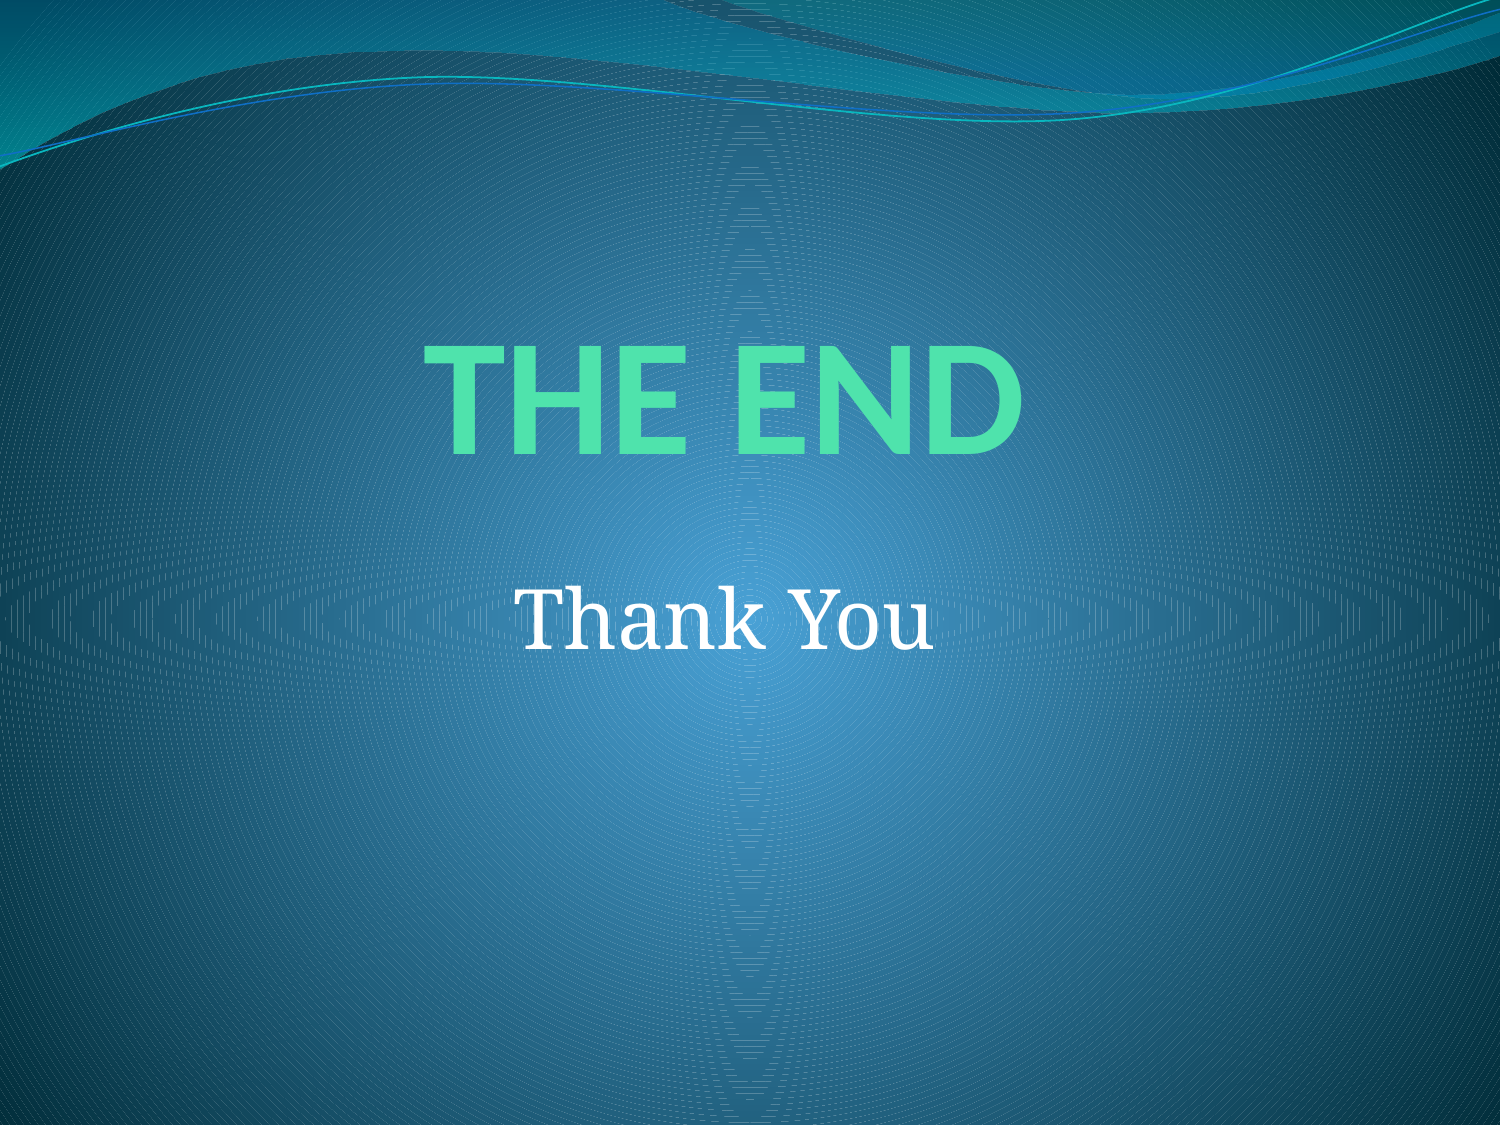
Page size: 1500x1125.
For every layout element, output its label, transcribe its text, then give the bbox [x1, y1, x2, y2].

title THE END [86, 216, 1362, 487]
list Thank You [86, 487, 1362, 692]
